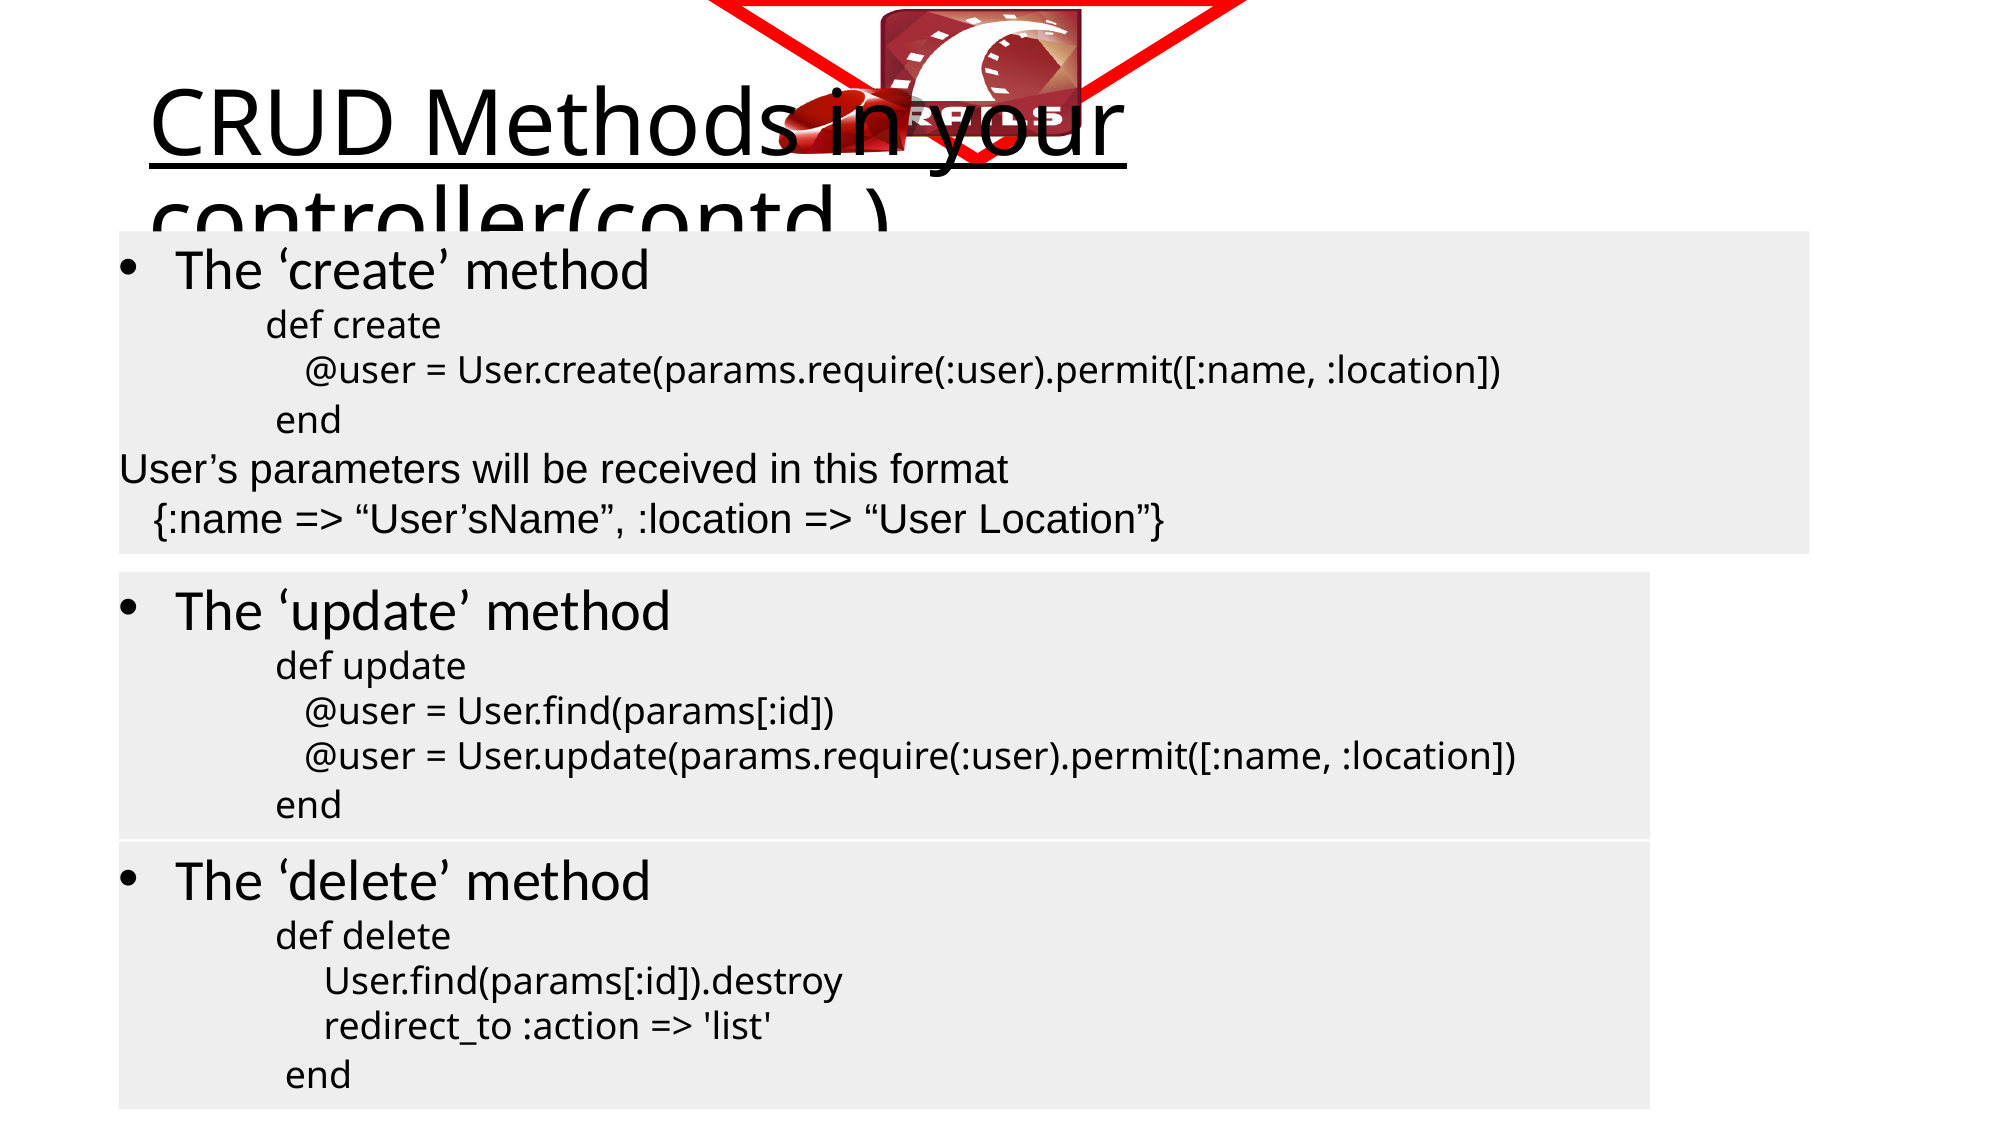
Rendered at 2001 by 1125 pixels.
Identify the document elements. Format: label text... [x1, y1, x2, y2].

title CRUD Methods in your controller(contd.) [133, 94, 1859, 257]
text_box The ‘delete’ method def delete User.find(params[:id]).destroy redirect_to :action => 'list' end [118, 841, 1650, 1110]
text_box [718, 0, 1238, 94]
picture [777, 6, 1082, 154]
text_box The ‘create’ method def create @user = User.create(params.require(:user).permit([:name, :location]) end User’s parameters will be received in this format {:name => “User’sName”, :location => “User Location”} [119, 231, 1810, 554]
text_box The ‘update’ method def update @user = User.find(params[:id]) @user = User.update(params.require(:user).permit([:name, :location]) end [118, 571, 1650, 840]
